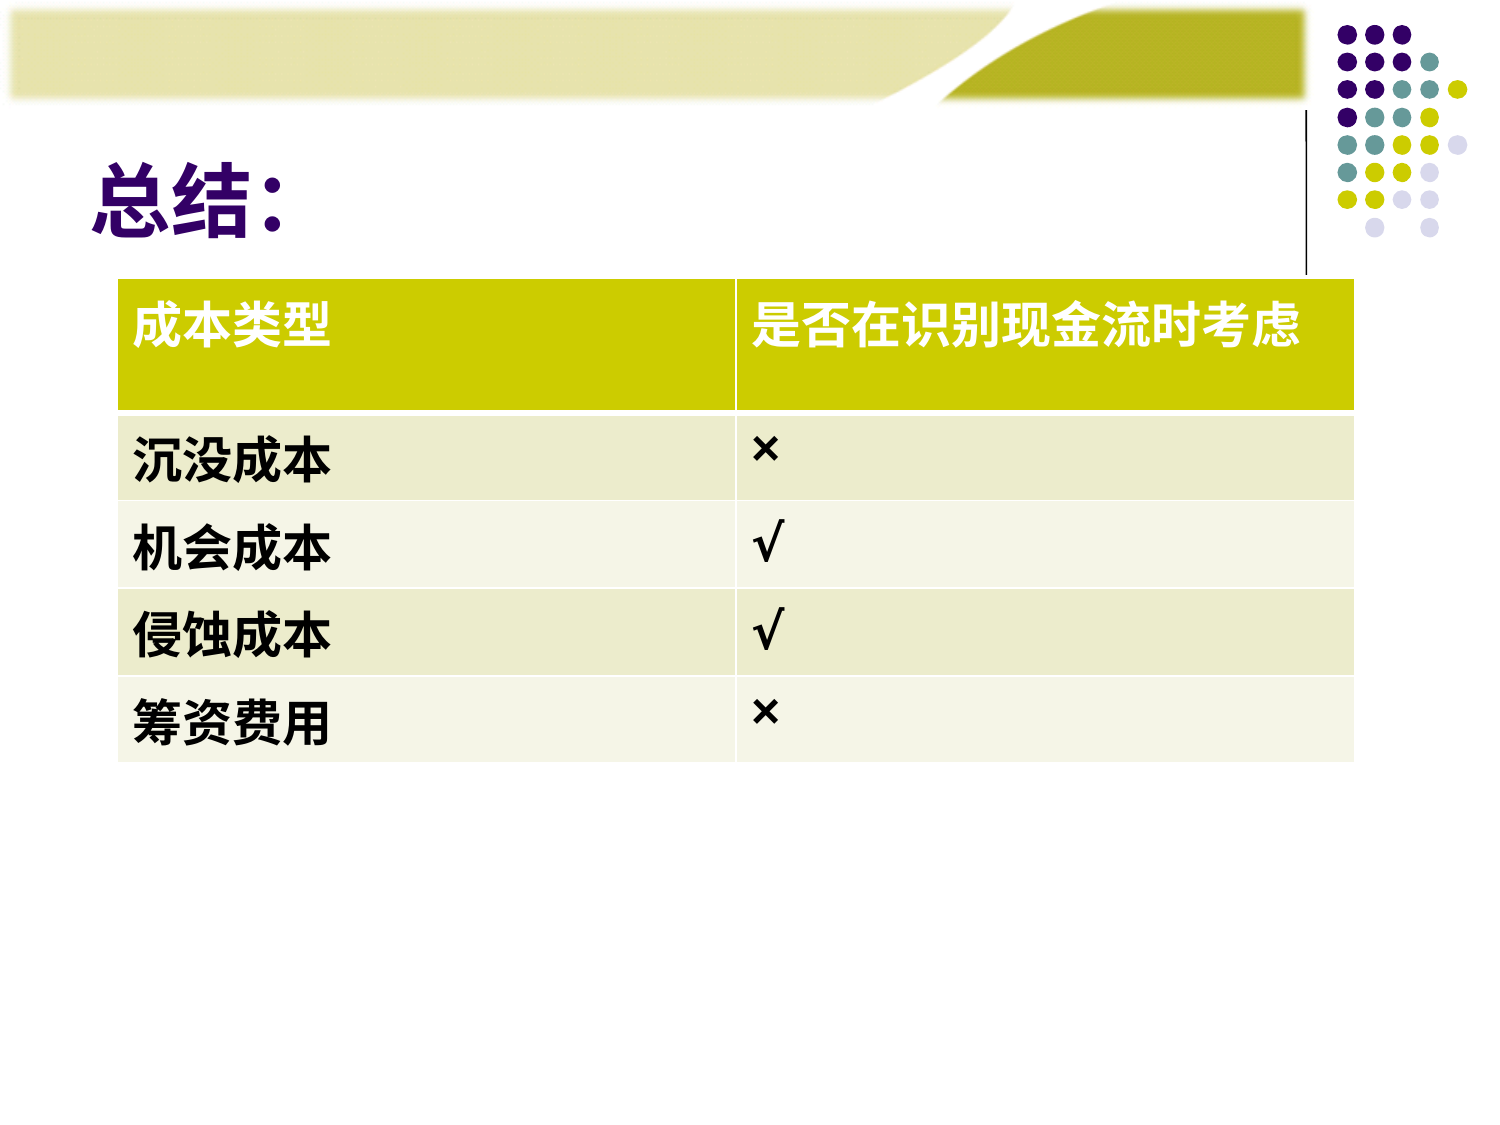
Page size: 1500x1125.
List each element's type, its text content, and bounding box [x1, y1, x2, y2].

table_cell √ [737, 589, 1354, 675]
table_cell 侵蚀成本 [118, 589, 735, 675]
table_cell √ [737, 501, 1354, 587]
picture [0, 0, 1322, 110]
table_header 是否在识别现金流时考虑 [737, 279, 1354, 410]
table_cell 沉没成本 [118, 416, 735, 500]
table_cell × [737, 416, 1354, 500]
title 总结： [74, 54, 1313, 256]
table_header 成本类型 [118, 279, 735, 410]
table_cell 机会成本 [118, 501, 735, 587]
table_cell 筹资费用 [118, 677, 735, 762]
table_cell × [737, 677, 1354, 762]
